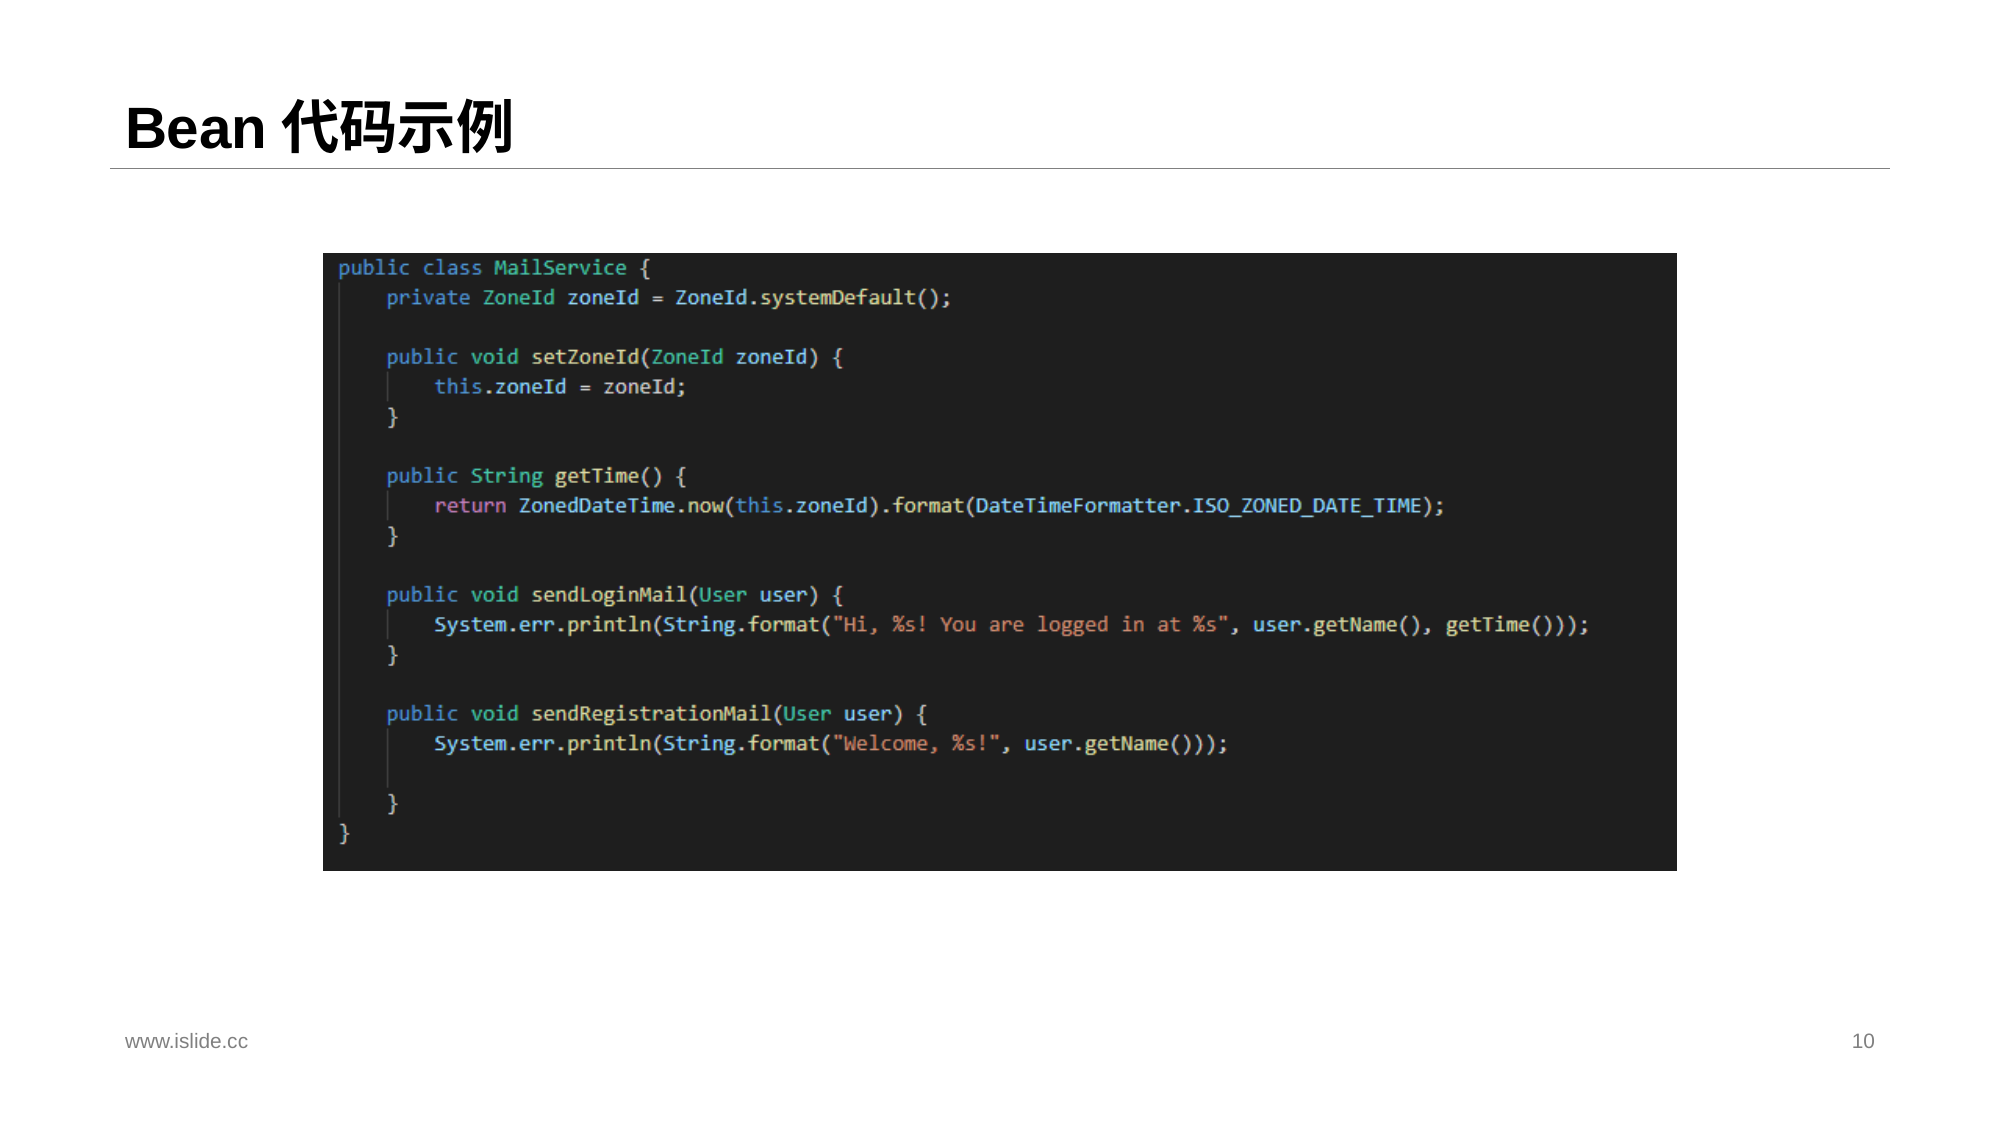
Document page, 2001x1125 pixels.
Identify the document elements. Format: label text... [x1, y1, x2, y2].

footer www.islide.cc [109, 1023, 790, 1058]
title Bean代码示例 [109, 0, 1890, 169]
picture [323, 253, 1677, 871]
slide_number 10 [1412, 1023, 1890, 1058]
